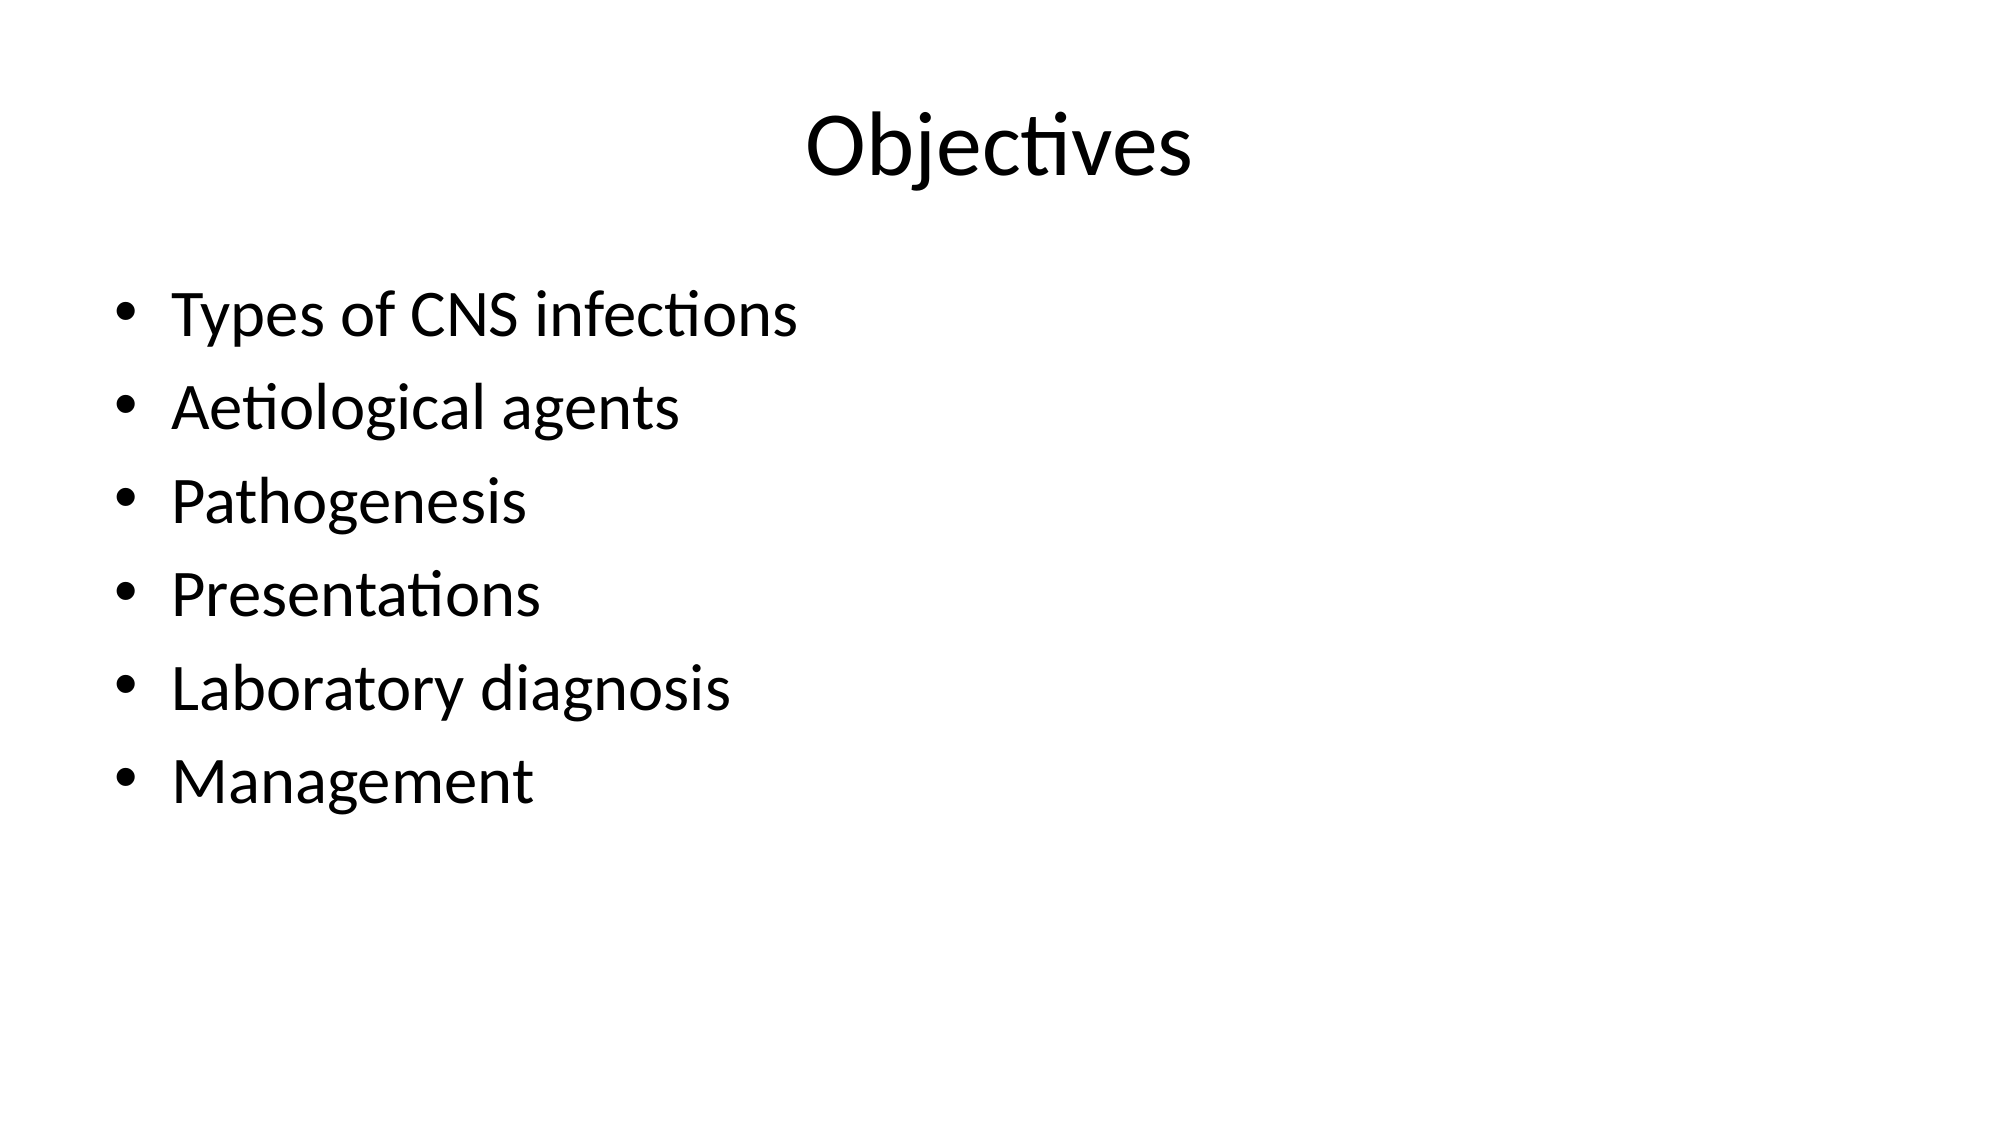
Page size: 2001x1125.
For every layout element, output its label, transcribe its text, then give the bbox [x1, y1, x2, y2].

list Types of CNS infections Aetiological agents Pathogenesis Presentations Laboratory diagnosis Management [99, 262, 1901, 1006]
title Objectives [99, 44, 1901, 233]
